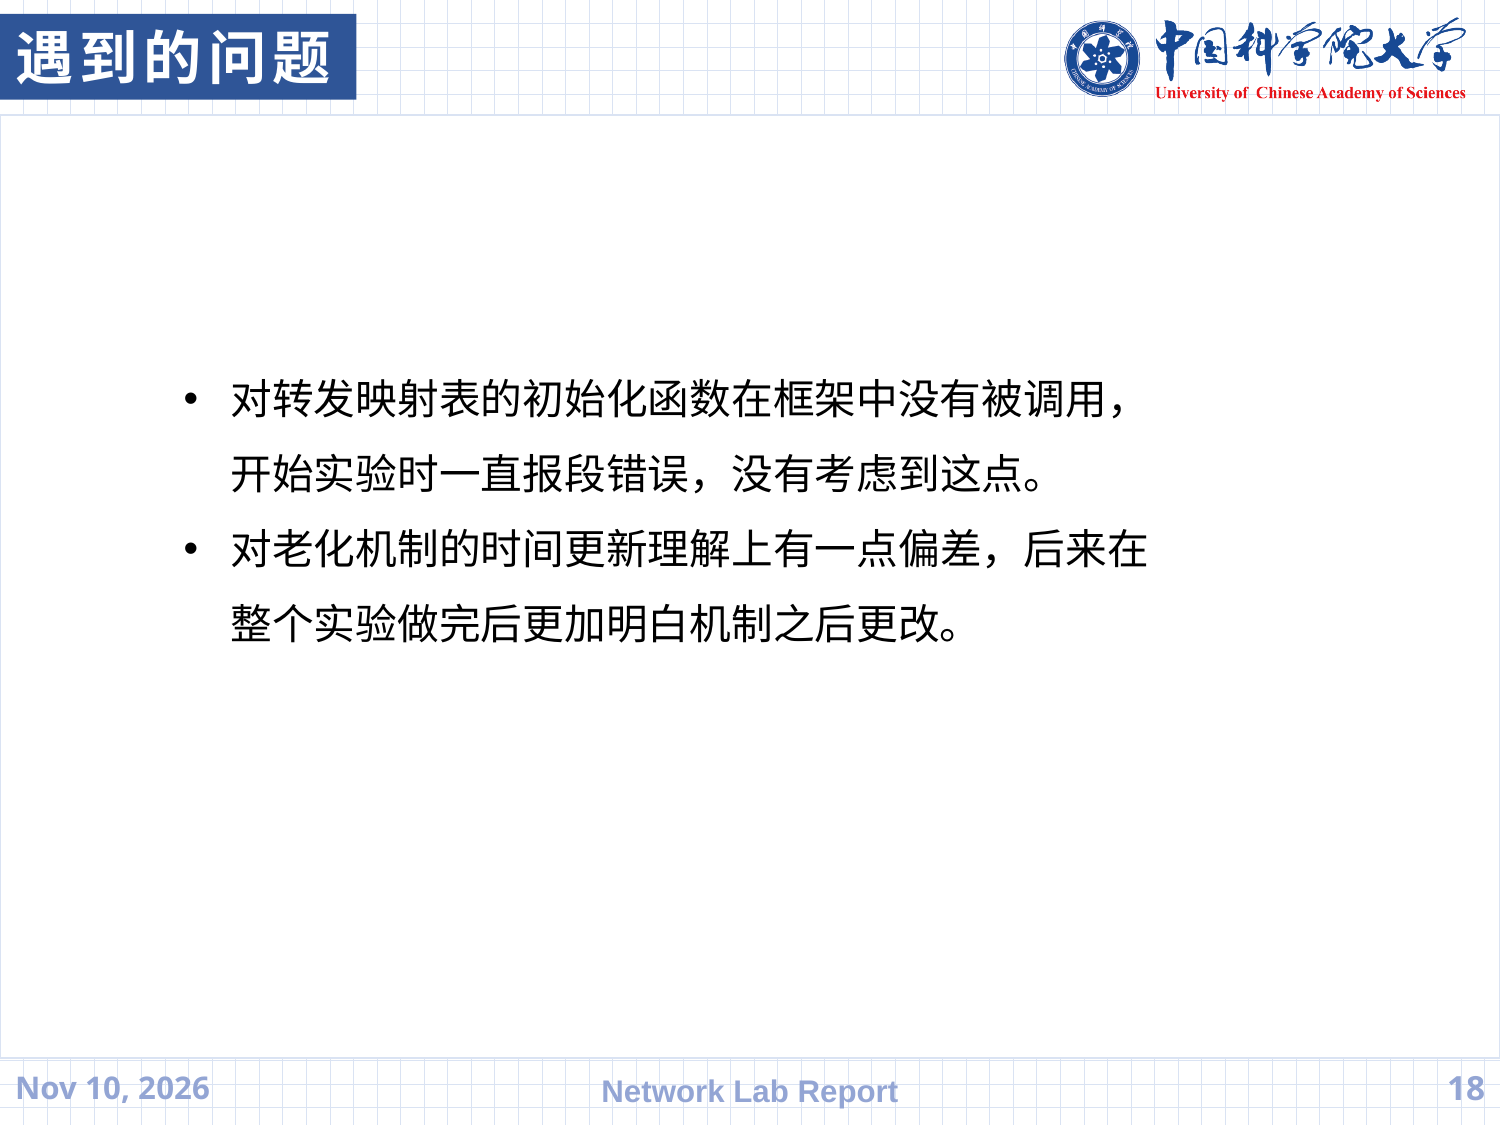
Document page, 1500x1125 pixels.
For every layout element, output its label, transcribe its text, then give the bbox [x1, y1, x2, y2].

picture [1064, 17, 1466, 102]
list 遇到的问题 [0, 12, 358, 101]
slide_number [0, 1059, 338, 1120]
text_box 对转发映射表的初始化函数在框架中没有被调用，开始实验时一直报段错误，没有考虑到这点。 对老化机制的时间更新理解上有一点偏差，后来在整个实验做完后更加明白机制之后更改。 [168, 340, 1177, 656]
footer Network Lab Report [438, 1059, 1061, 1120]
slide_number 18 [1162, 1059, 1500, 1120]
